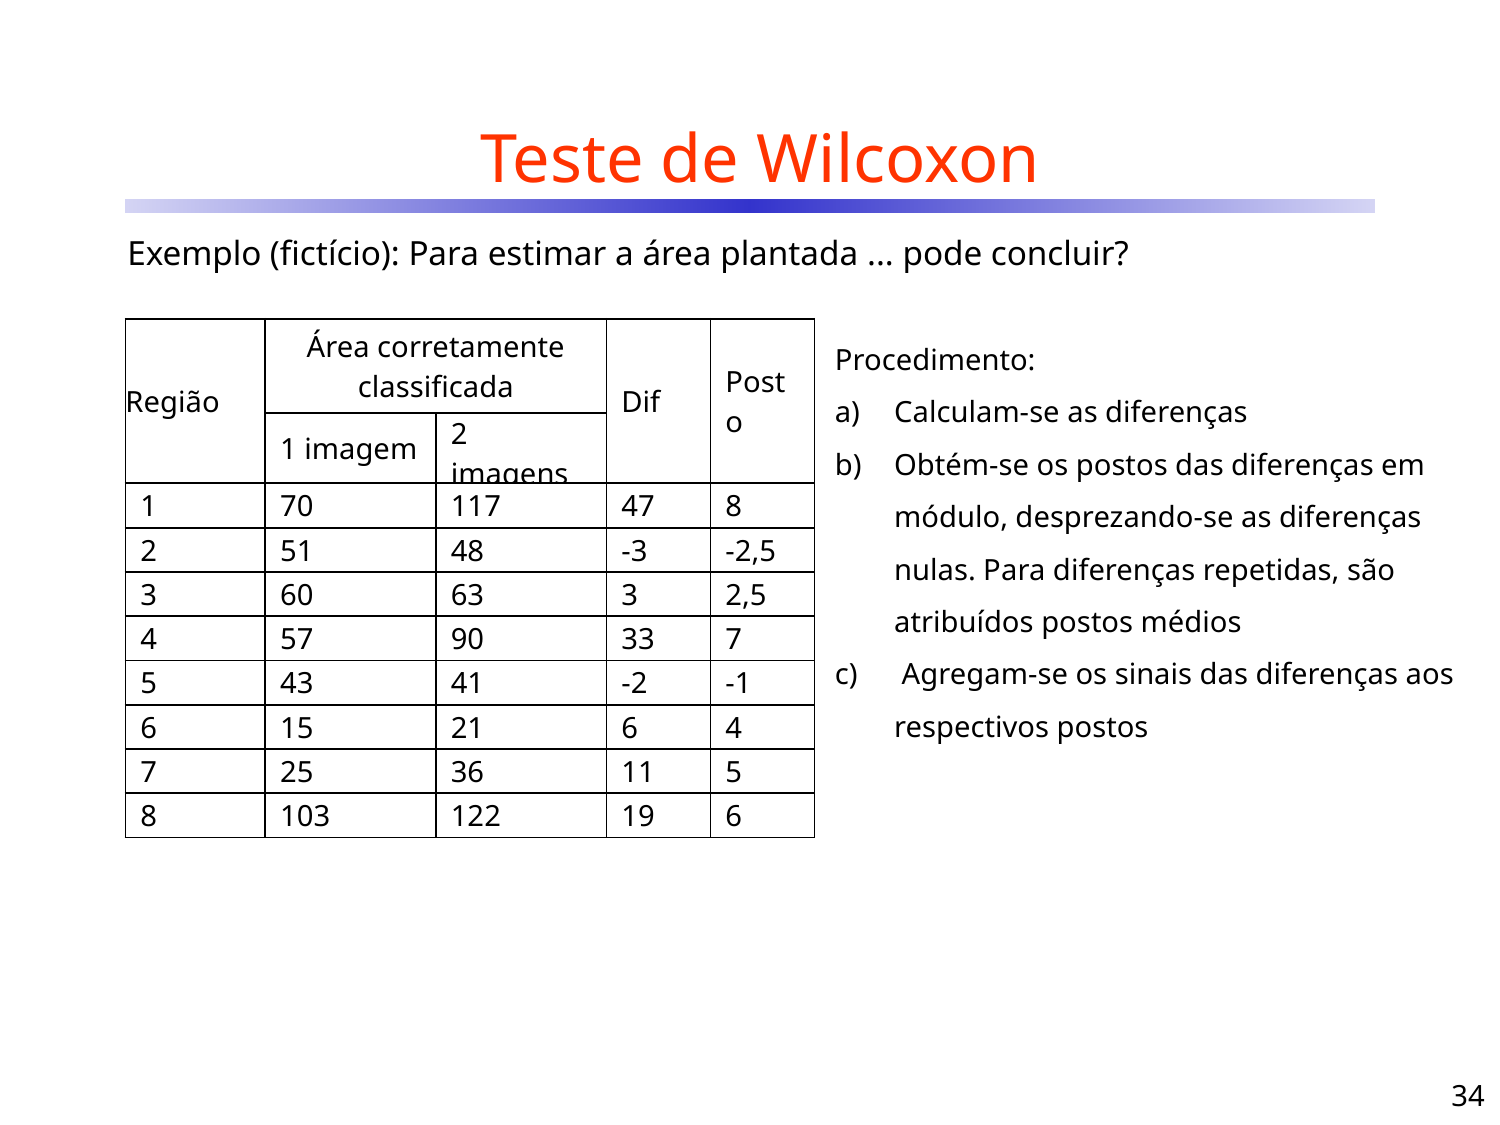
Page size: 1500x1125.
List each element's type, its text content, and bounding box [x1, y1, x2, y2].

table_cell 6 [126, 706, 264, 748]
table_cell 6 [711, 794, 814, 837]
table_cell 70 [266, 484, 435, 527]
table_cell 117 [437, 484, 606, 527]
table_cell -3 [607, 529, 710, 571]
table_header Área corretamente classificada [266, 320, 606, 412]
table_cell 103 [266, 794, 435, 837]
table_cell 25 [266, 750, 435, 792]
table_cell 2 imagens [437, 414, 606, 482]
table_cell 33 [607, 617, 710, 660]
table_cell -1 [711, 661, 814, 704]
table_cell 3 [126, 573, 264, 615]
table_cell 60 [266, 573, 435, 615]
table_cell 19 [607, 794, 710, 837]
table_cell 7 [711, 617, 814, 660]
table_cell 5 [126, 661, 264, 704]
table_cell 41 [437, 661, 606, 704]
table_cell 2,5 [711, 573, 814, 615]
table_cell 4 [711, 706, 814, 748]
table_cell 7 [126, 750, 264, 792]
table_header Dif [607, 320, 710, 482]
table_cell 2 [126, 529, 264, 571]
table_cell 21 [437, 706, 606, 748]
table_cell 51 [266, 529, 435, 571]
table_cell 11 [607, 750, 710, 792]
table_header Posto [711, 320, 814, 482]
table_cell 6 [607, 706, 710, 748]
table_cell 1 [126, 484, 264, 527]
table_cell 90 [437, 617, 606, 660]
table_cell 43 [266, 661, 435, 704]
table_cell 47 [607, 484, 710, 527]
table_cell 5 [711, 750, 814, 792]
table_cell 4 [126, 617, 264, 660]
table_cell 15 [266, 706, 435, 748]
slide_number 34 [1187, 1049, 1500, 1125]
table_cell -2,5 [711, 529, 814, 571]
text_box Procedimento: Calculam-se as diferenças Obtém-se os postos das diferenças em módulo, desprezando-se as diferenças nulas. Para diferenças repetidas, são atribuídos postos médios Agregam-se os sinais das diferenças aos respectivos postos [820, 316, 1477, 751]
table_cell 63 [437, 573, 606, 615]
table_cell -2 [607, 661, 710, 704]
title Teste de Wilcoxon [49, 99, 1471, 213]
table_cell 36 [437, 750, 606, 792]
table_cell 48 [437, 529, 606, 571]
table_cell 1 imagem [266, 414, 435, 482]
text_box Exemplo (fictício): Para estimar a área plantada ... pode concluir? [112, 224, 1418, 280]
table_cell 8 [126, 794, 264, 837]
table_header Região [126, 320, 264, 482]
table_cell 3 [607, 573, 710, 615]
table_cell 57 [266, 617, 435, 660]
table_cell 8 [711, 484, 814, 527]
table_cell 122 [437, 794, 606, 837]
